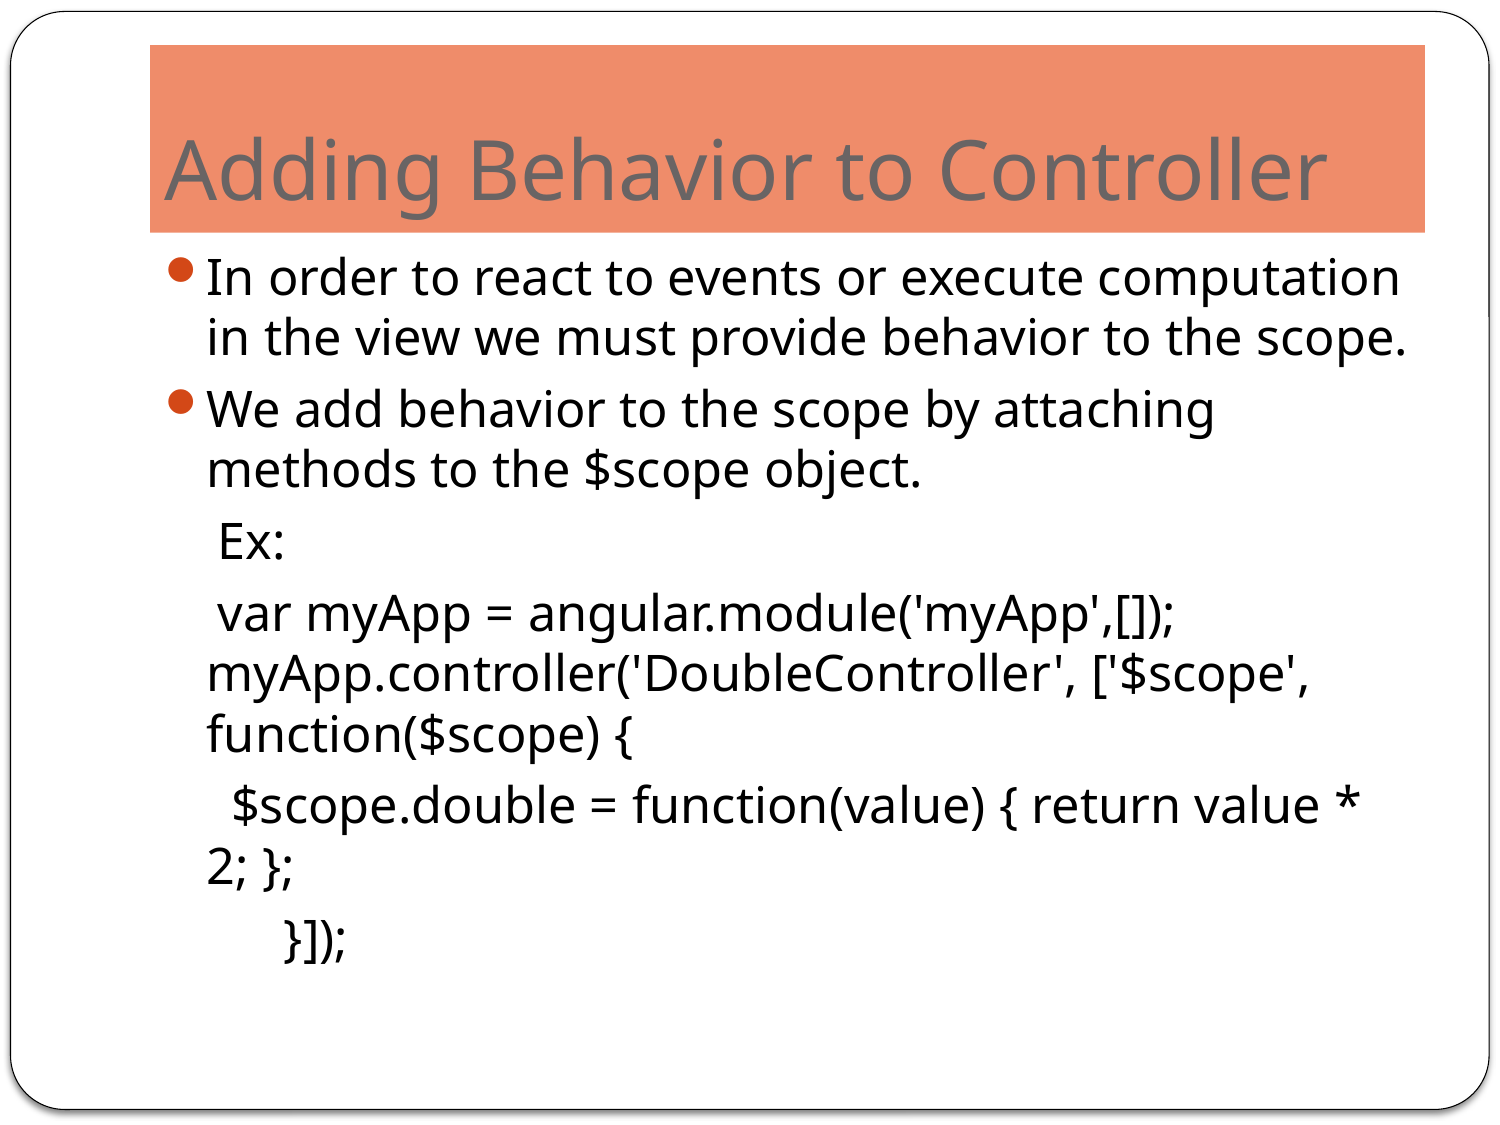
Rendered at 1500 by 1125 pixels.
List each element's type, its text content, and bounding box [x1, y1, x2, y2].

title Adding Behavior to Controller [150, 45, 1425, 233]
list In order to react to events or execute computation in the view we must provide behavior to the scope. We add behavior to the scope by attaching methods to the $scope object. Ex: var myApp = angular.module('myApp',[]); myApp.controller('DoubleController', ['$scope', function($scope) { $scope.double = function(value) { return value * 2; }; }]); [150, 237, 1425, 988]
